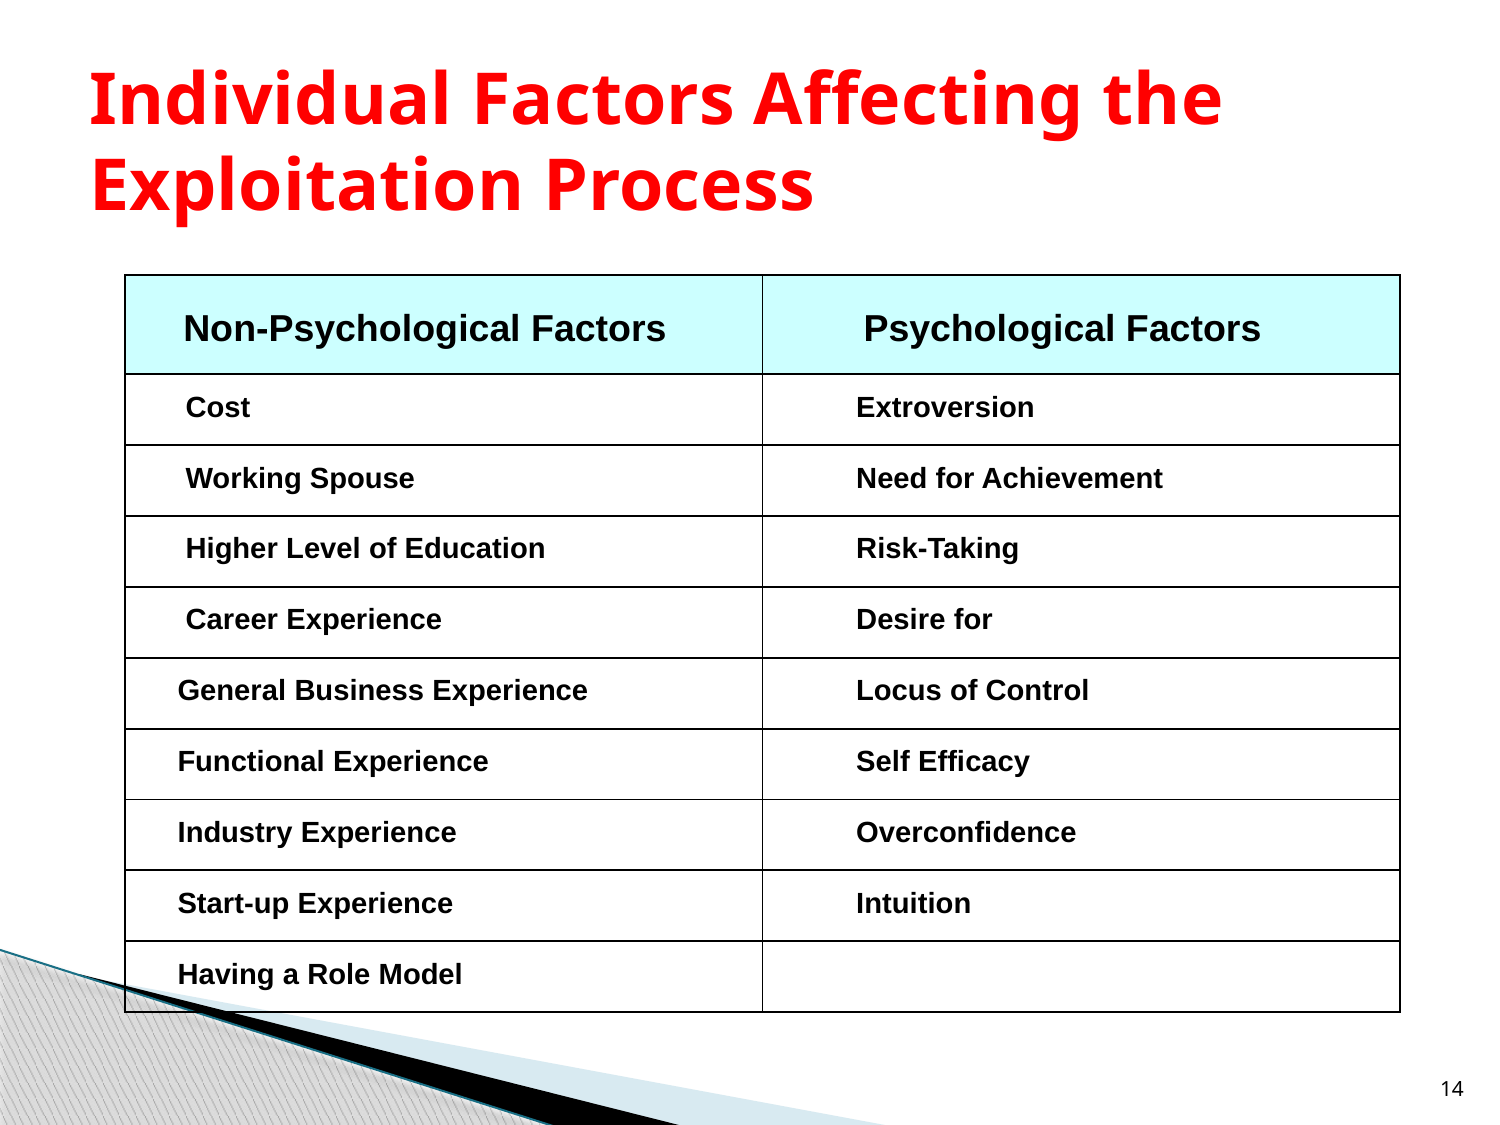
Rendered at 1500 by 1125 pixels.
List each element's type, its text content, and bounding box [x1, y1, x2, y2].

table_cell Overconfidence [763, 800, 1399, 869]
slide_number 14 [1418, 1051, 1479, 1112]
table_cell Functional Experience [126, 730, 762, 799]
table_cell Need for Achievement [763, 446, 1399, 515]
table_cell Start-up Experience [126, 871, 762, 940]
table_cell General Business Experience [126, 659, 762, 728]
table_cell Working Spouse [126, 446, 762, 515]
table_cell Industry Experience [126, 800, 762, 869]
table_cell Extroversion [763, 375, 1399, 444]
table_cell Locus of Control [763, 659, 1399, 728]
table_header Non-Psychological Factors [126, 276, 762, 373]
table_cell Having a Role Model [126, 942, 762, 1011]
title Individual Factors Affecting the Exploitation Process [75, 45, 1425, 233]
table_cell Desire for [763, 588, 1399, 657]
table_cell Risk-Taking [763, 517, 1399, 586]
table_header Psychological Factors [763, 276, 1399, 373]
table_cell Self Efficacy [763, 730, 1399, 799]
table_cell Cost [126, 375, 762, 444]
table_cell Higher Level of Education [126, 517, 762, 586]
table_cell Intuition [763, 871, 1399, 940]
table_cell [763, 942, 1399, 1011]
table_cell Career Experience [126, 588, 762, 657]
